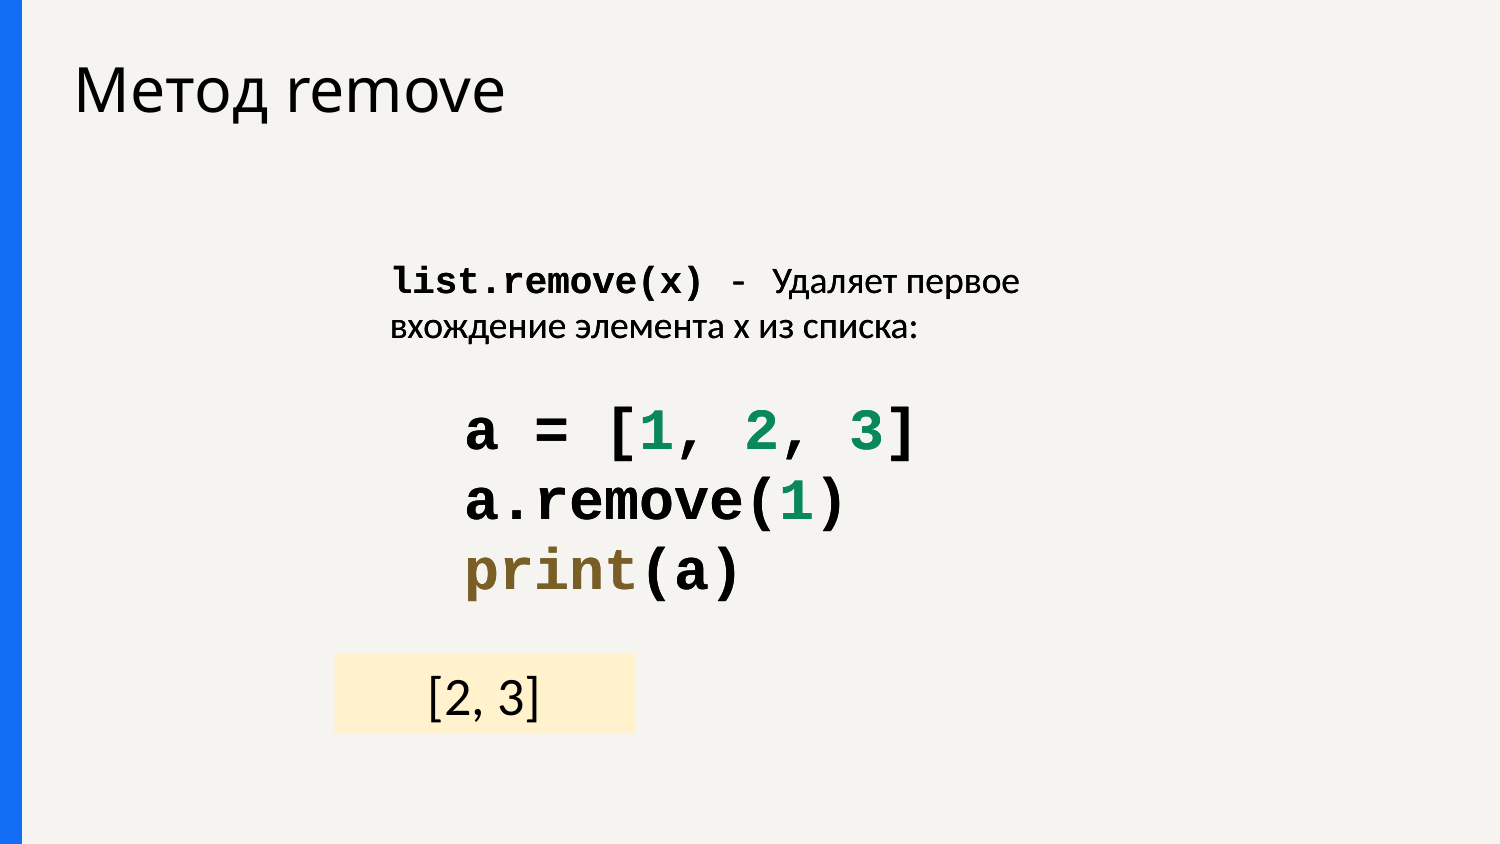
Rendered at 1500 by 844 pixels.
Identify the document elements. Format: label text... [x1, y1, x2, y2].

text_box [2, 3] [334, 654, 636, 734]
text_box list.remove(x) - Удаляет первое вхождение элемента x из списка: a = [1, 2, 3] a.remove(1) print(a) [374, 224, 1125, 654]
text_box [0, 0, 22, 844]
title Метод remove [58, 34, 1324, 188]
